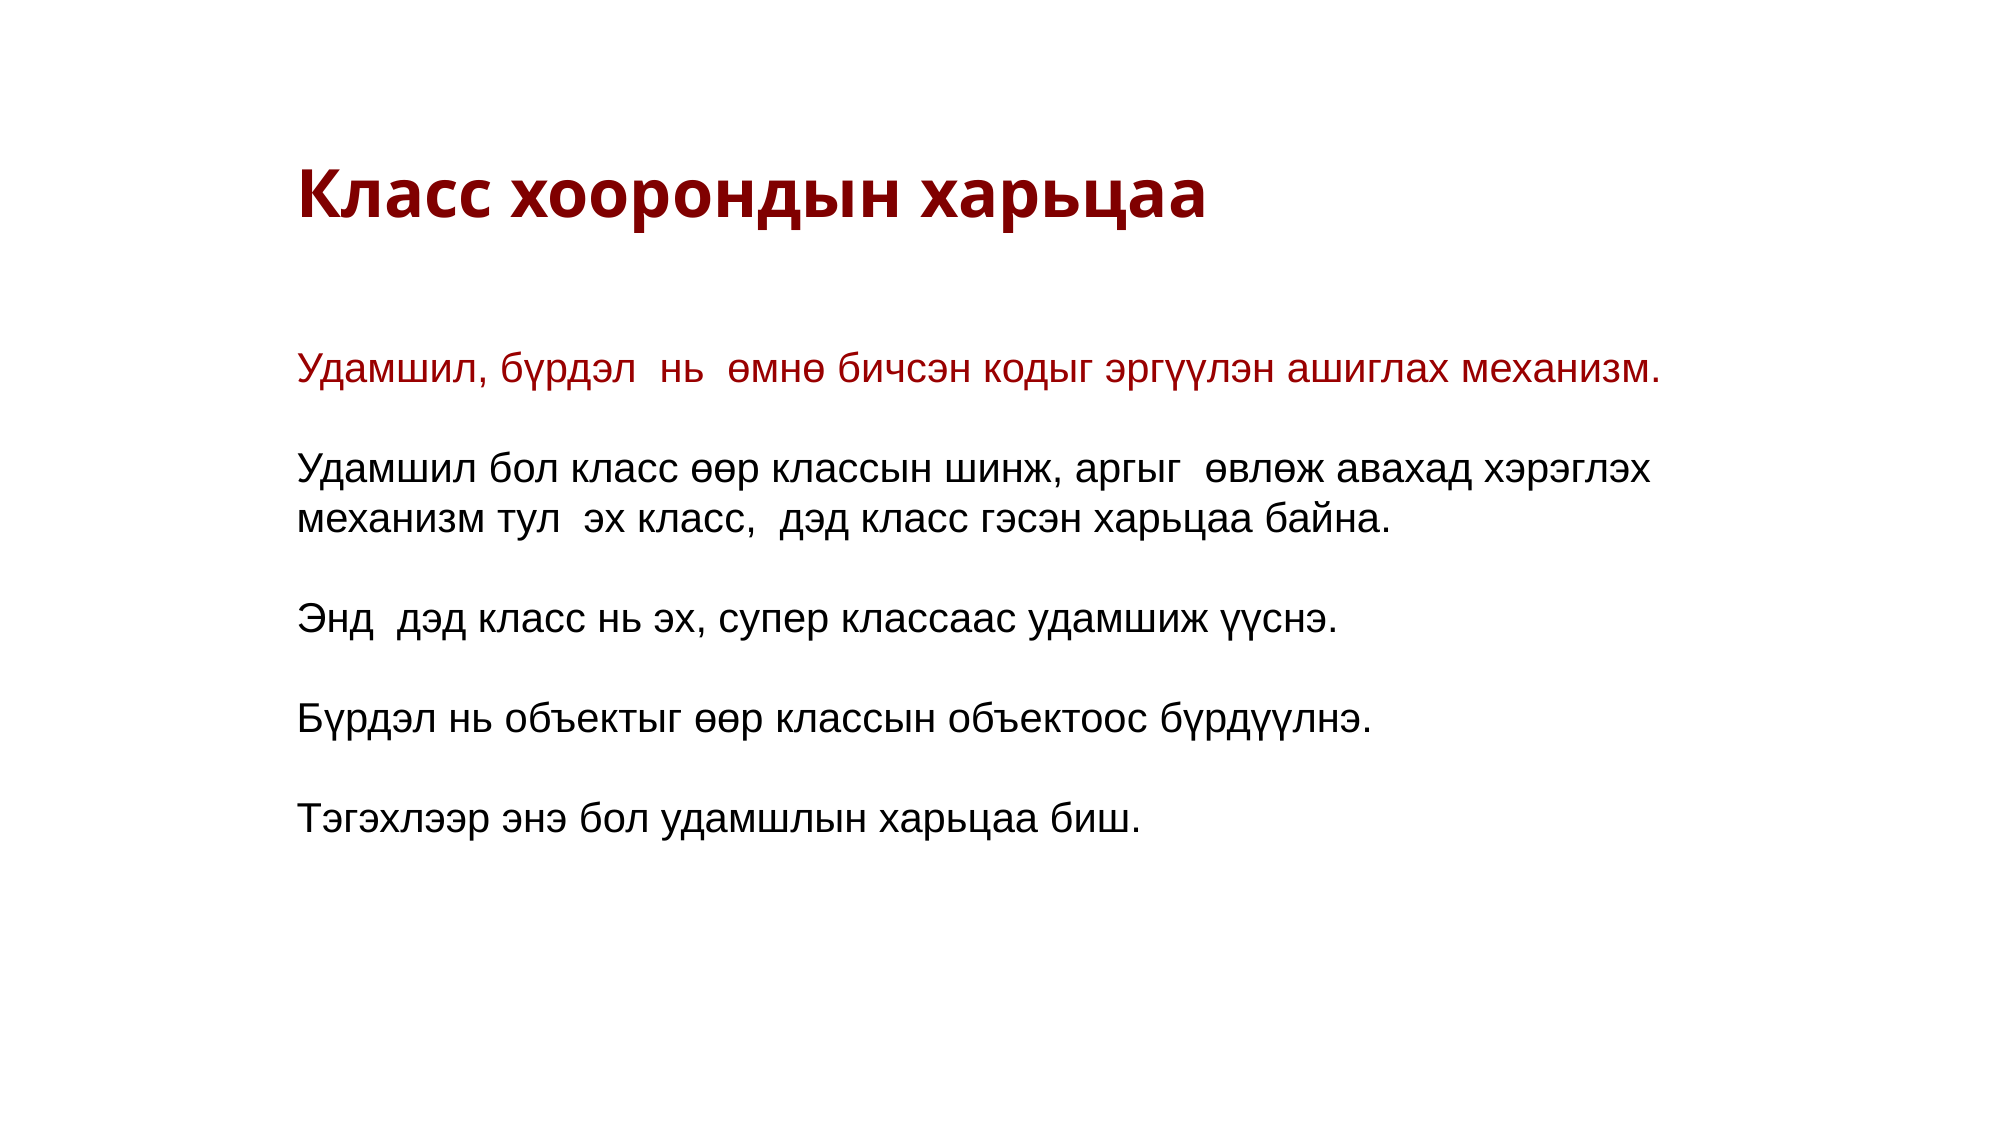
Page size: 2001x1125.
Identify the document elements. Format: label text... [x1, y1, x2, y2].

text_box Удамшил, бүрдэл нь өмнө бичсэн кодыг эргүүлэн ашиглах механизм. Удамшил бол класс өөр классын шинж, аргыг өвлөж авахад хэрэглэх механизм тул эх класс, дэд класс гэсэн харьцаа байна. Энд дэд класс нь эх, супер классаас удамшиж үүснэ. Бүрдэл нь объектыг өөр классын объектоос бүрдүүлнэ. Тэгэхлээр энэ бол удамшлын харьцаа биш. [281, 333, 1720, 899]
text_box Класс хоорондын харьцаа [281, 146, 1557, 234]
